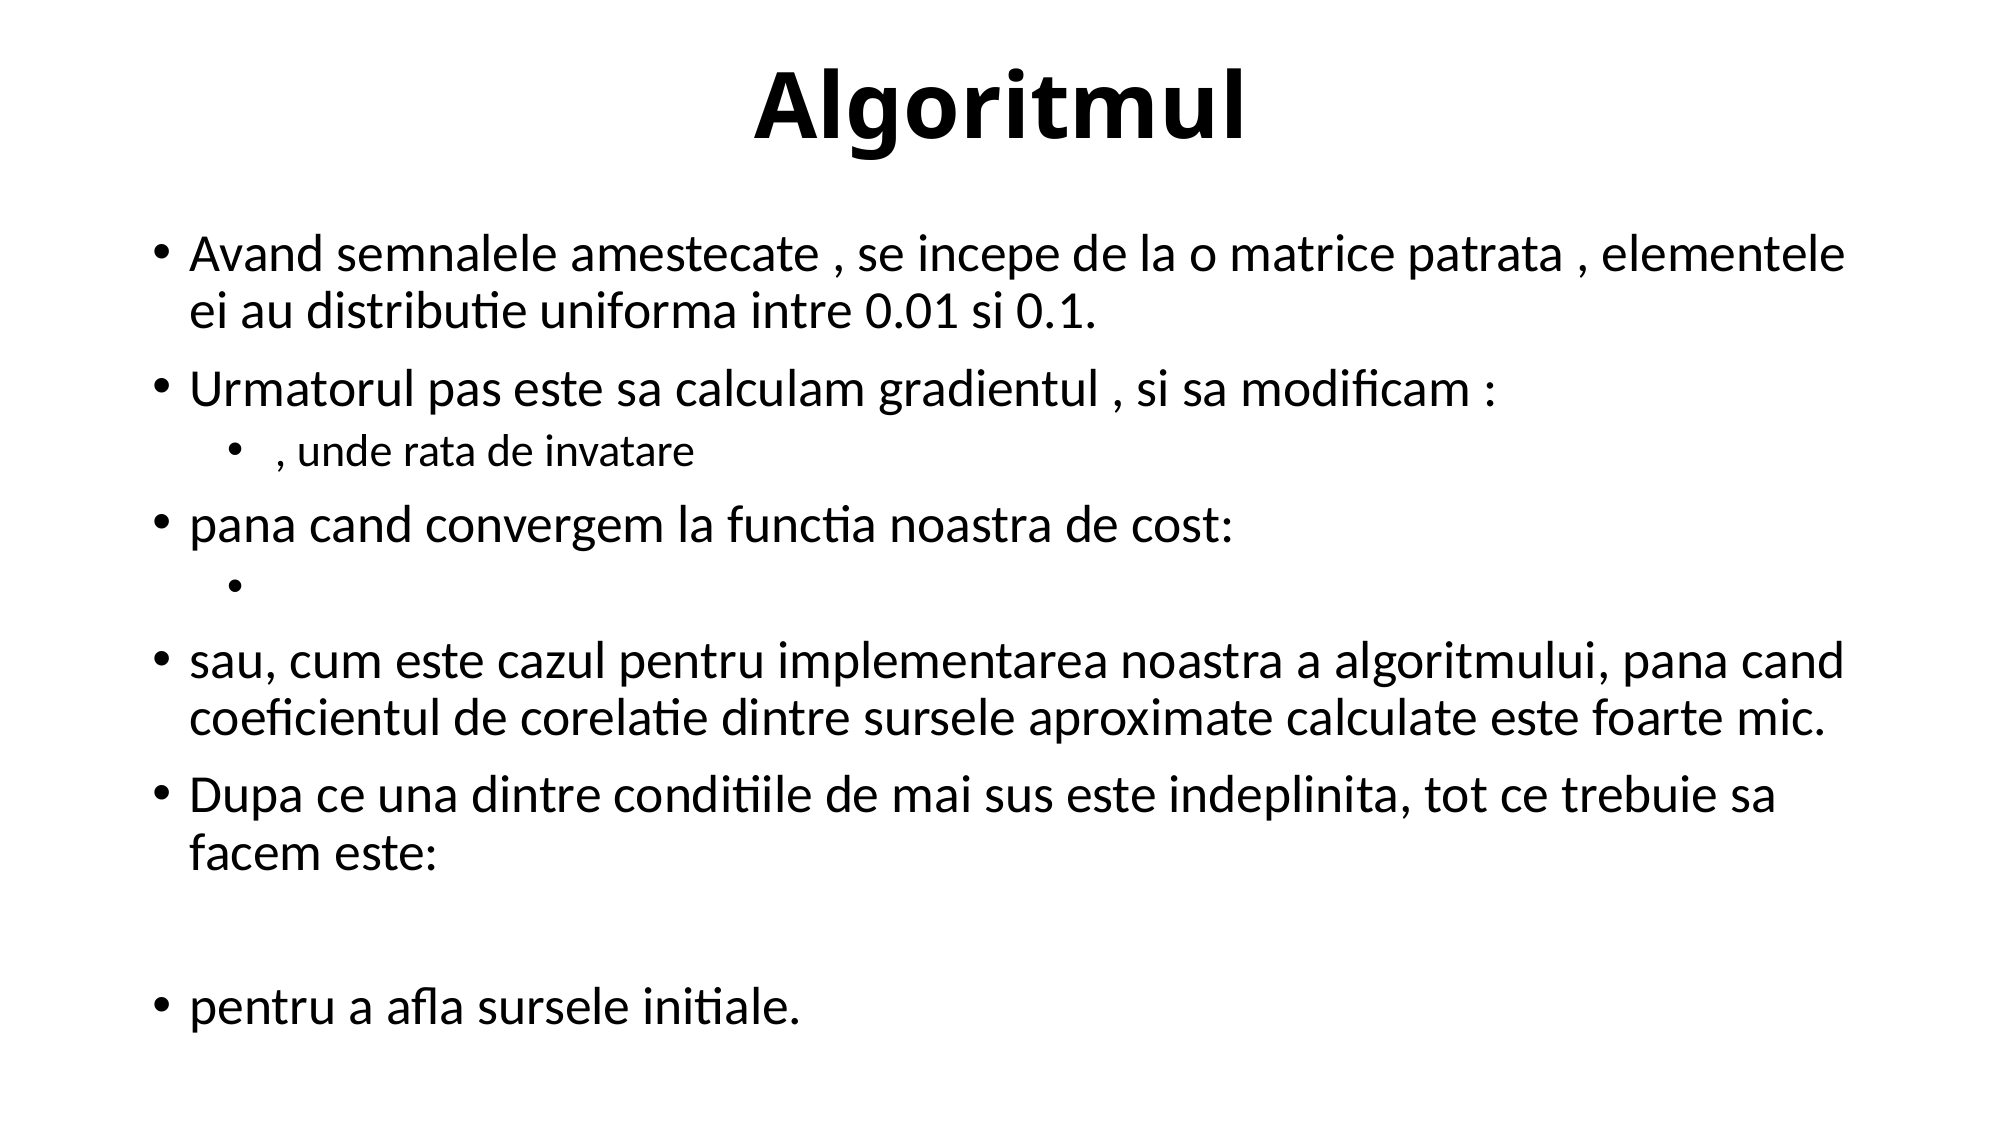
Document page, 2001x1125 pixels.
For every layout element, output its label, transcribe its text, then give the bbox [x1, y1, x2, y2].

text_box Algoritmul [138, 0, 1864, 218]
